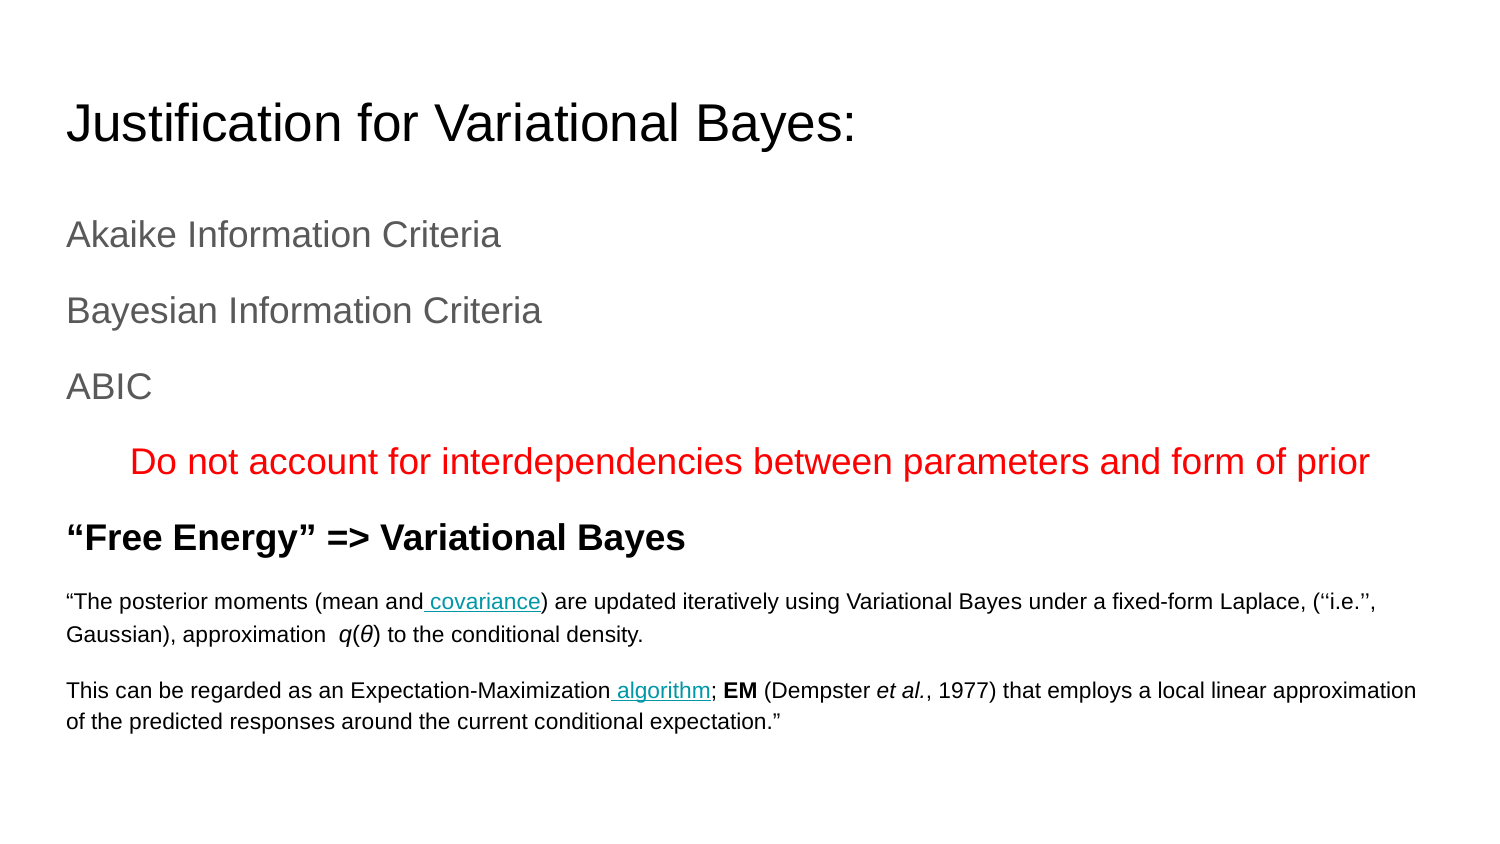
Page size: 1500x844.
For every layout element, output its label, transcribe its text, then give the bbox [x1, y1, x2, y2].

list Akaike Information Criteria Bayesian Information Criteria ABIC Do not account for interdependencies between parameters and form of prior “Free Energy” => Variational Bayes “The posterior moments (mean and covariance) are updated iteratively using Variational Bayes under a fixed-form Laplace, (‘‘i.e.’’, Gaussian), approximation q(θ) to the conditional density. This can be regarded as an Expectation-Maximization algorithm; EM (Dempster et al., 1977) that employs a local linear approximation of the predicted responses around the current conditional expectation.” [51, 189, 1449, 750]
title Justification for Variational Bayes: [51, 72, 1449, 167]
